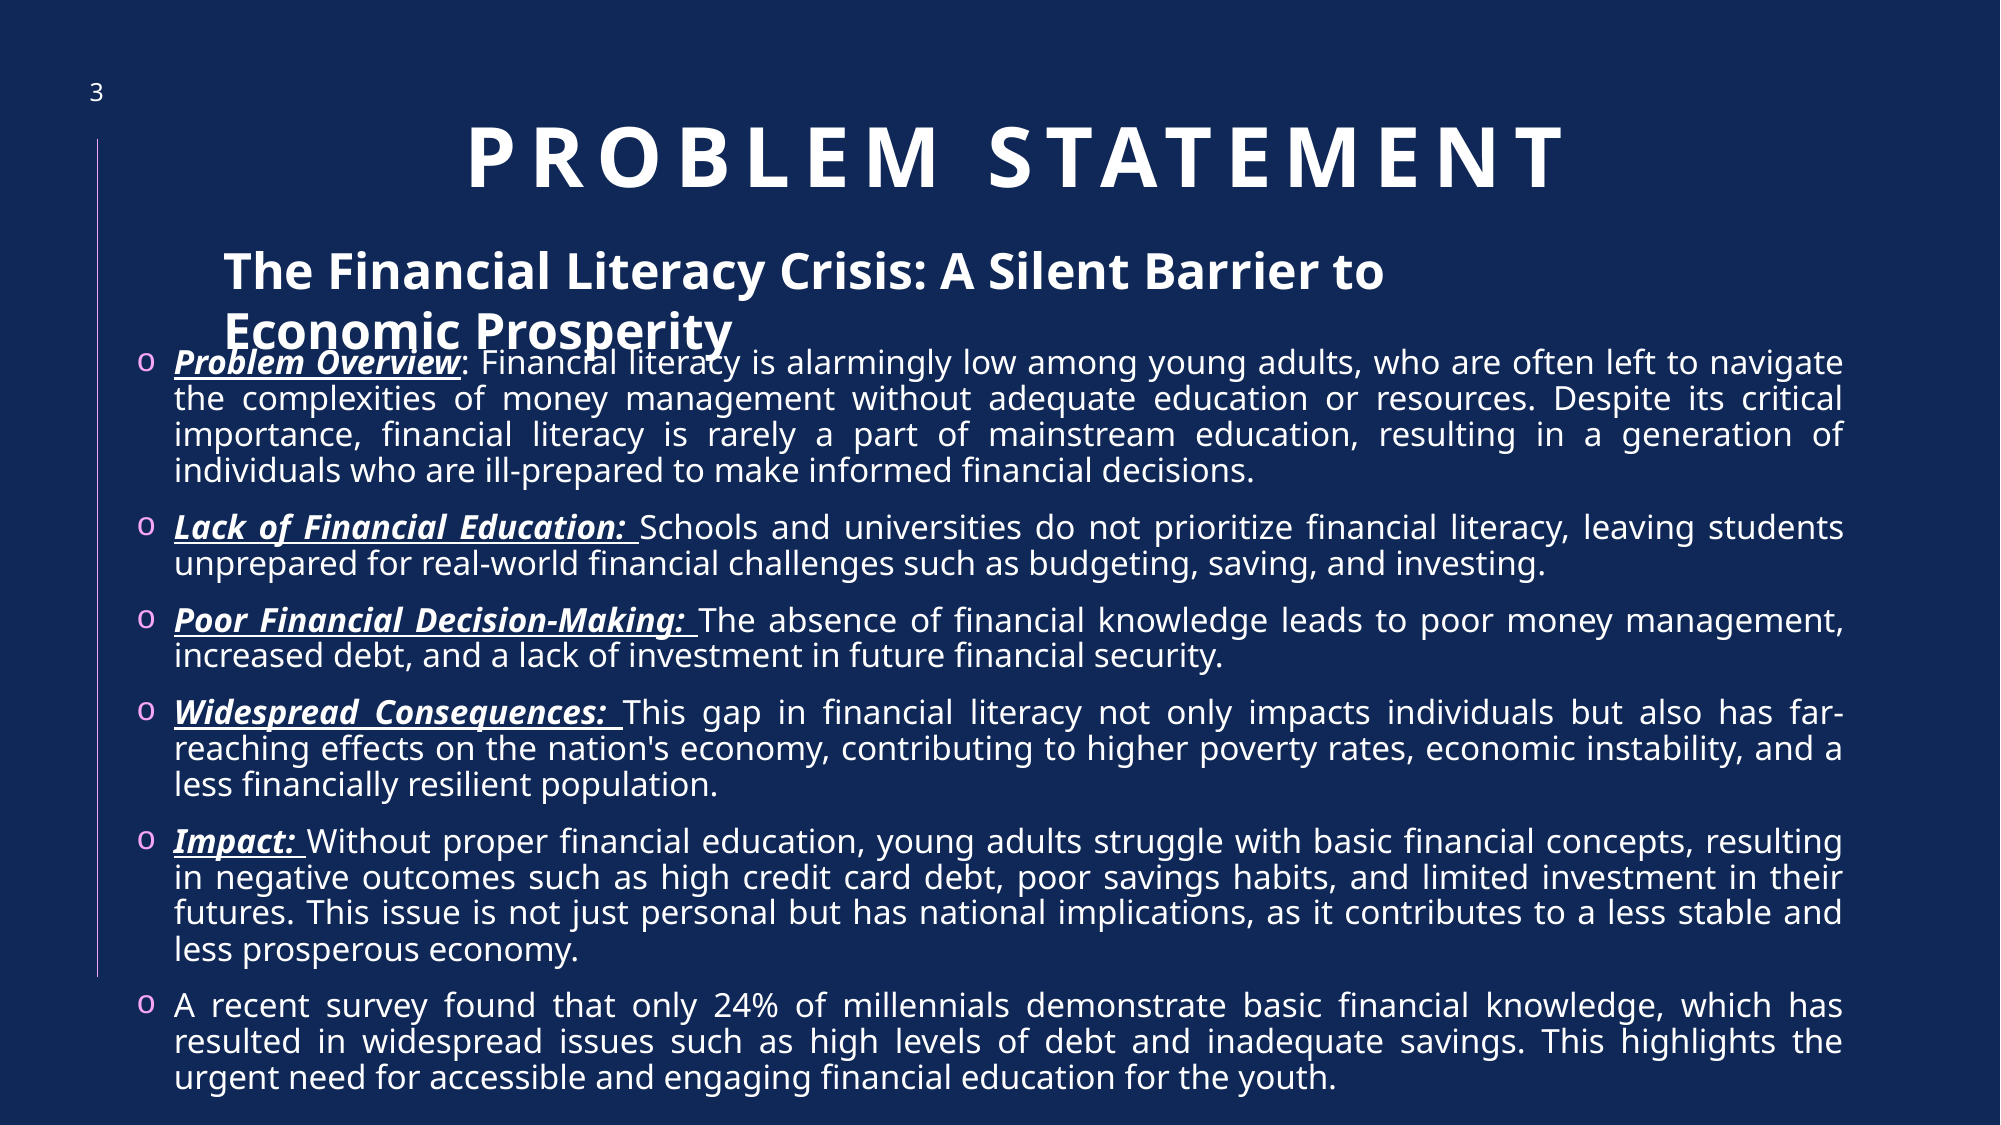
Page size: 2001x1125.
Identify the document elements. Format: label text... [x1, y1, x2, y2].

slide_number 3 [53, 67, 140, 119]
list Problem Overview: Financial literacy is alarmingly low among young adults, who are often left to navigate the complexities of money management without adequate education or resources. Despite its critical importance, financial literacy is rarely a part of mainstream education, resulting in a generation of individuals who are ill-prepared to make informed financial decisions. Lack of Financial Education: Schools and universities do not prioritize financial literacy, leaving students unprepared for real-world financial challenges such as budgeting, saving, and investing. Poor Financial Decision-Making: The absence of financial knowledge leads to poor money management, increased debt, and a lack of investment in future financial security. Widespread Consequences: This gap in financial literacy not only impacts individuals but also has far-reaching effects on the nation's economy, contributing to higher poverty rates, economic instability, and a less financially resilient population. Impact: Without proper financial education, young adults struggle with basic financial concepts, resulting in negative outcomes such as high credit card debt, poor savings habits, and limited investment in their futures. This issue is not just personal but has national implications, as it contributes to a less stable and less prosperous economy. A recent survey found that only 24% of millennials demonstrate basic financial knowledge, which has resulted in widespread issues such as high levels of debt and inadequate savings. This highlights the urgent need for accessible and engaging financial education for the youth. [121, 338, 1862, 945]
title Problem statement [121, 37, 1907, 213]
text_box The Financial Literacy Crisis: A Silent Barrier to Economic Prosperity [208, 232, 1878, 367]
